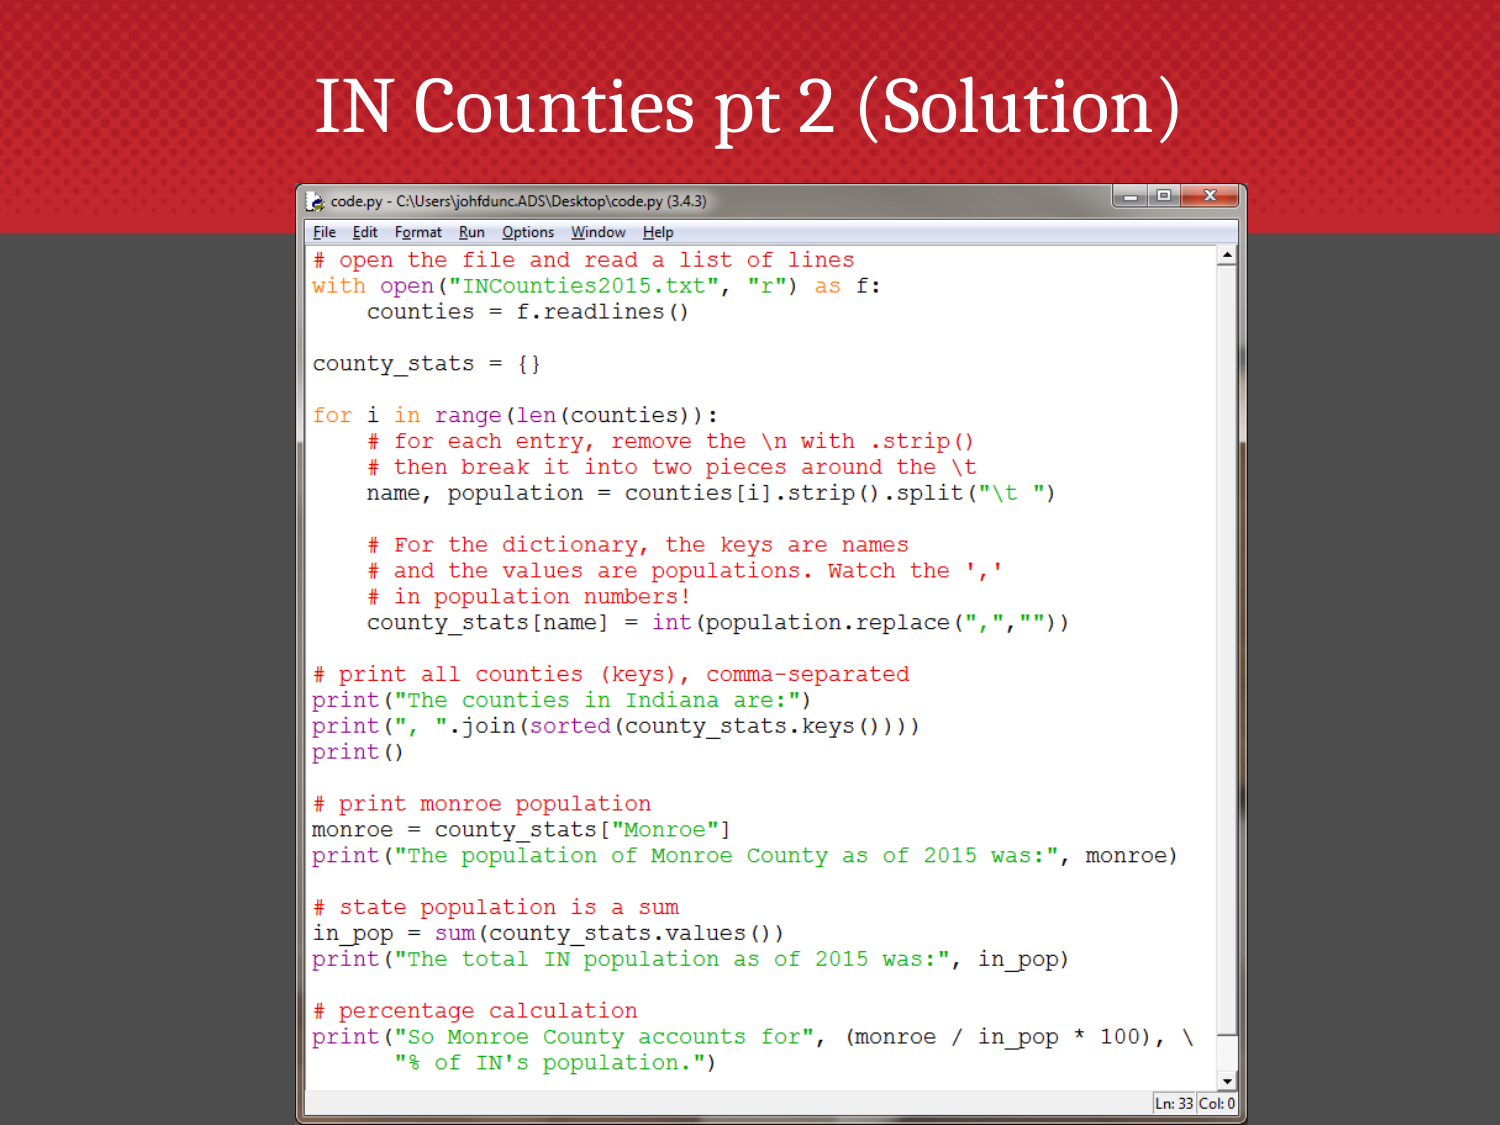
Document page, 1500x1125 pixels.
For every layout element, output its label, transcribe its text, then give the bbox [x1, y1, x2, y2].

picture [0, 0, 1500, 1125]
title IN Counties pt 2 (Solution) [75, 45, 1425, 157]
